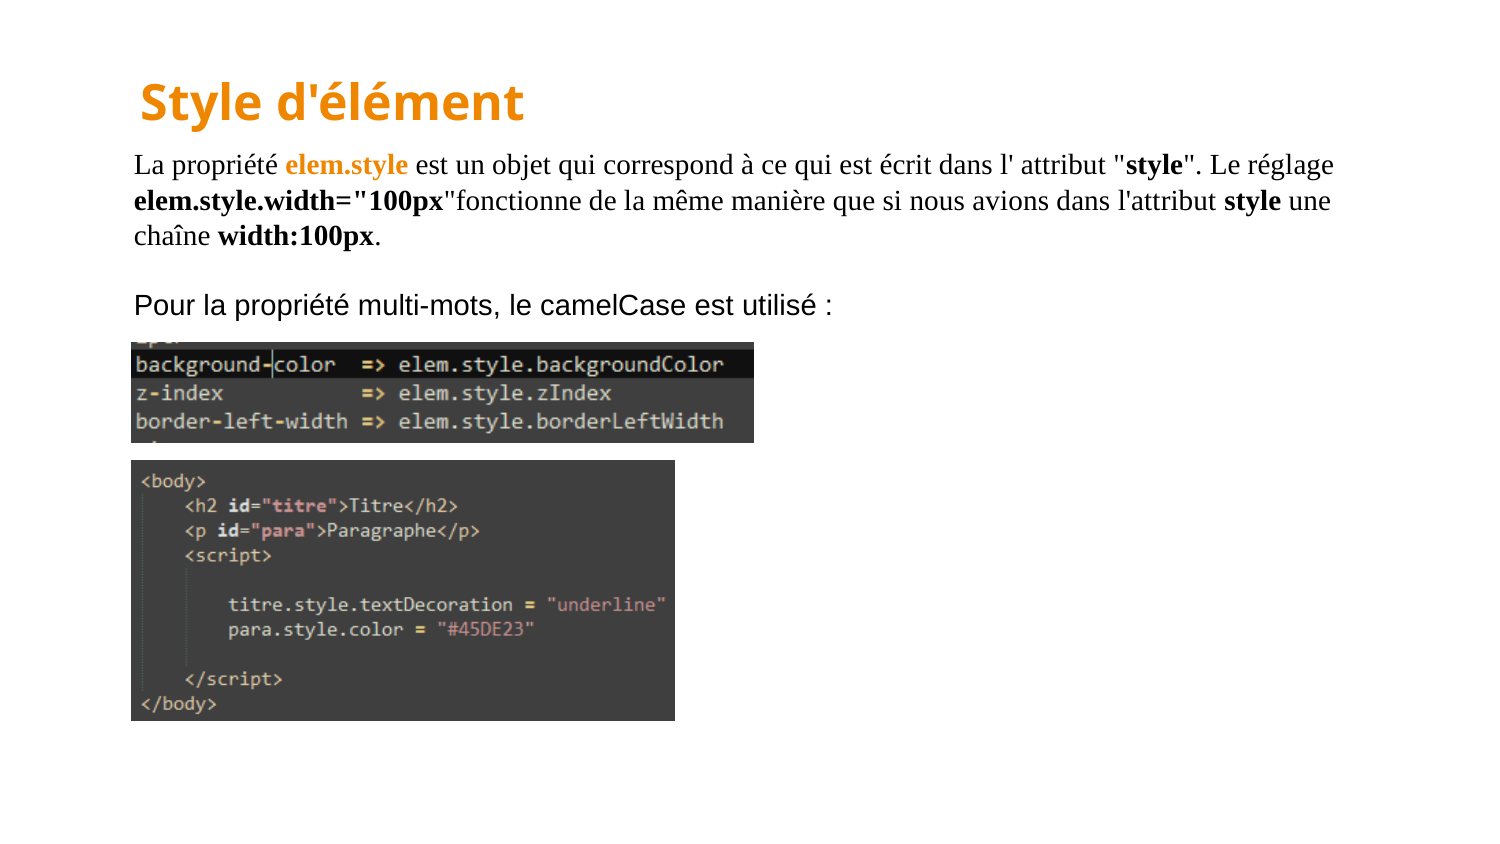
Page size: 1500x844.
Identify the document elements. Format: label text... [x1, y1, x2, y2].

picture [130, 342, 754, 443]
text_box La propriété elem.style est un objet qui correspond à ce qui est écrit dans l' attribut "style". Le réglage elem.style.width="100px"fonctionne de la même manière que si nous avions dans l'attribut style une chaîne width:100px. [126, 138, 1374, 259]
text_box Style d'élément [140, 69, 979, 130]
picture [130, 460, 675, 721]
text_box Pour la propriété multi-mots, le camelCase est utilisé : [126, 279, 862, 329]
